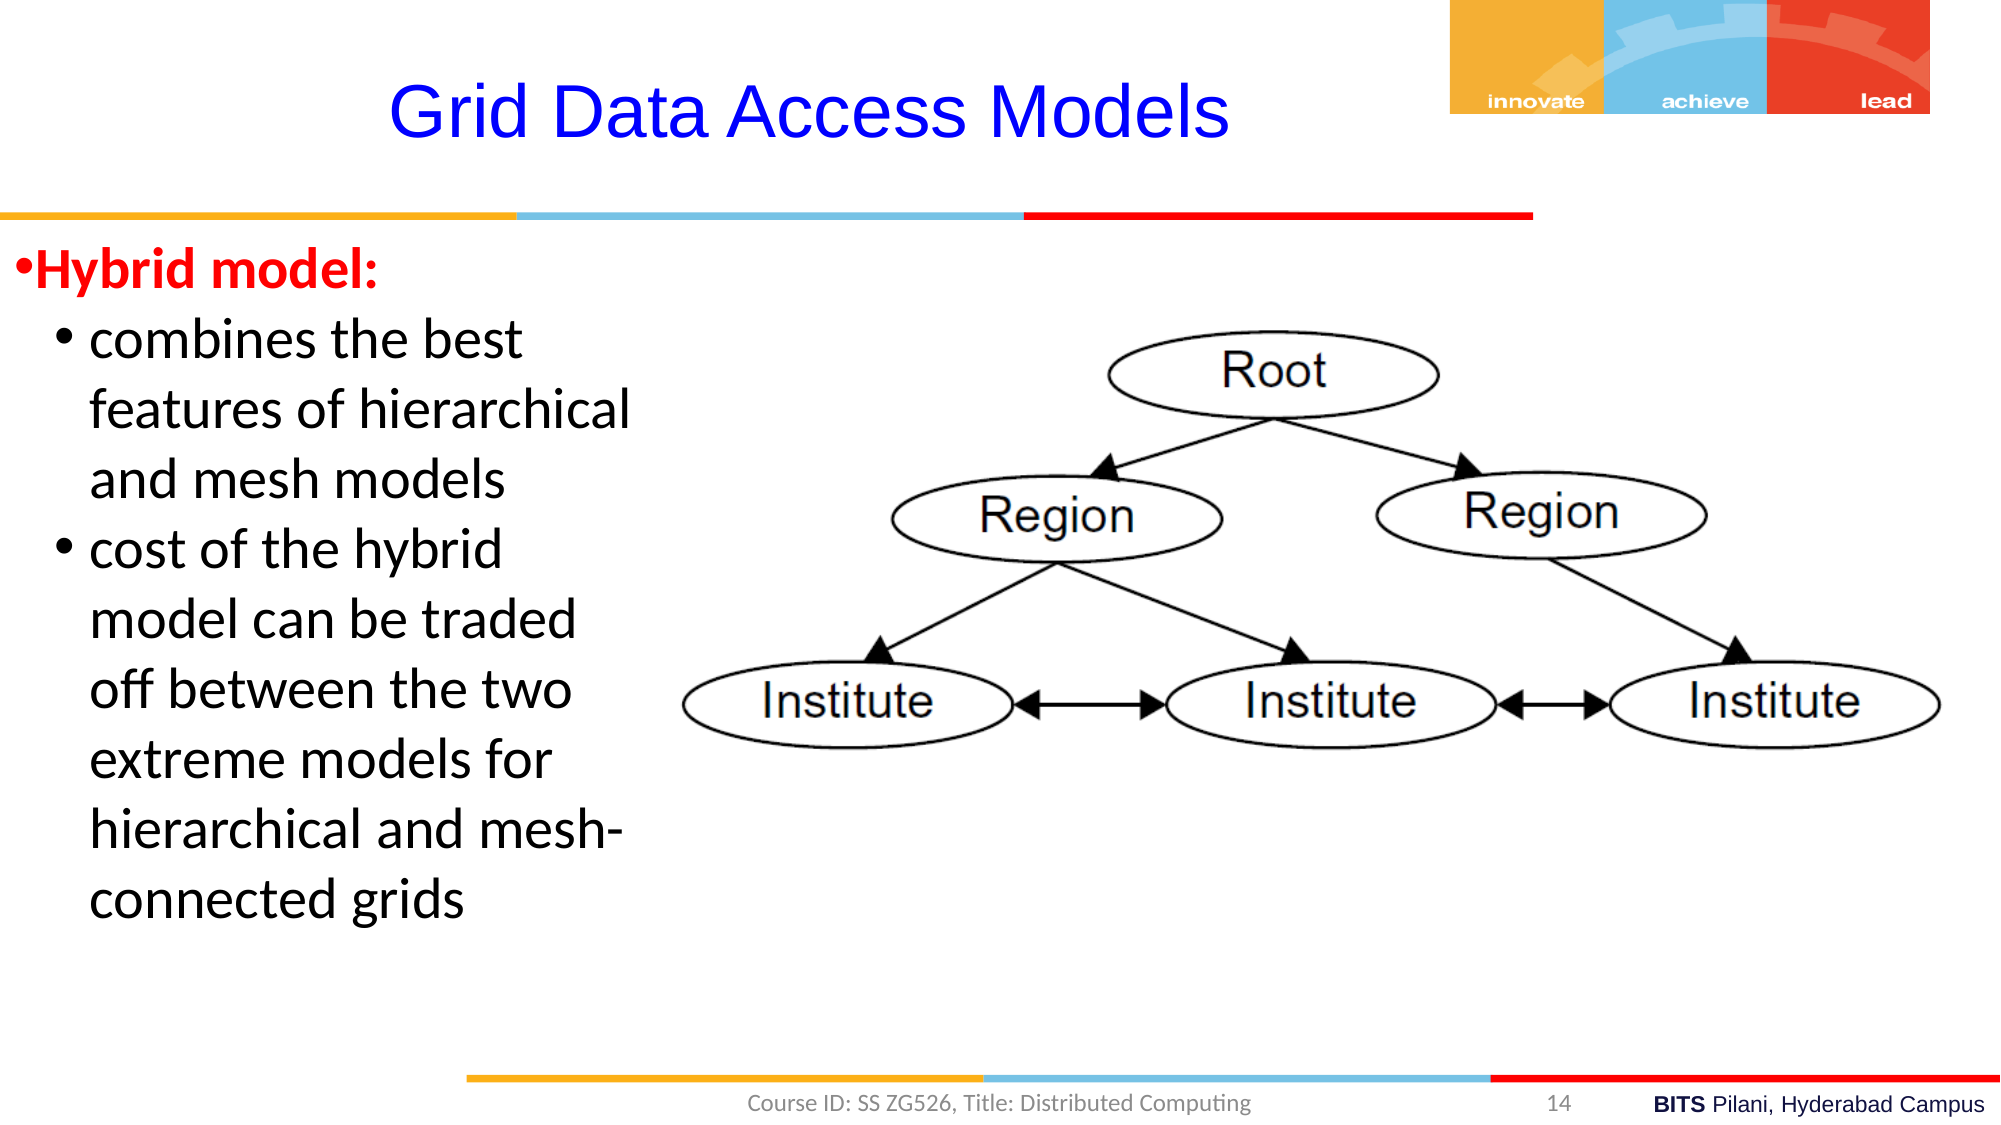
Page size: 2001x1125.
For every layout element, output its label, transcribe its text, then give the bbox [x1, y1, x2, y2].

footer Course ID: SS ZG526, Title: Distributed Computing [662, 1071, 1338, 1125]
slide_number 14 [1383, 1071, 1587, 1125]
text_box Hybrid model: combines the best features of hierarchical and mesh models cost of the hybrid model can be traded off between the two extreme models for hierarchical and mesh-connected grids [0, 222, 663, 938]
picture [1449, 0, 1930, 114]
picture [662, 237, 1974, 790]
list Grid Data Access Models [309, 13, 1311, 201]
